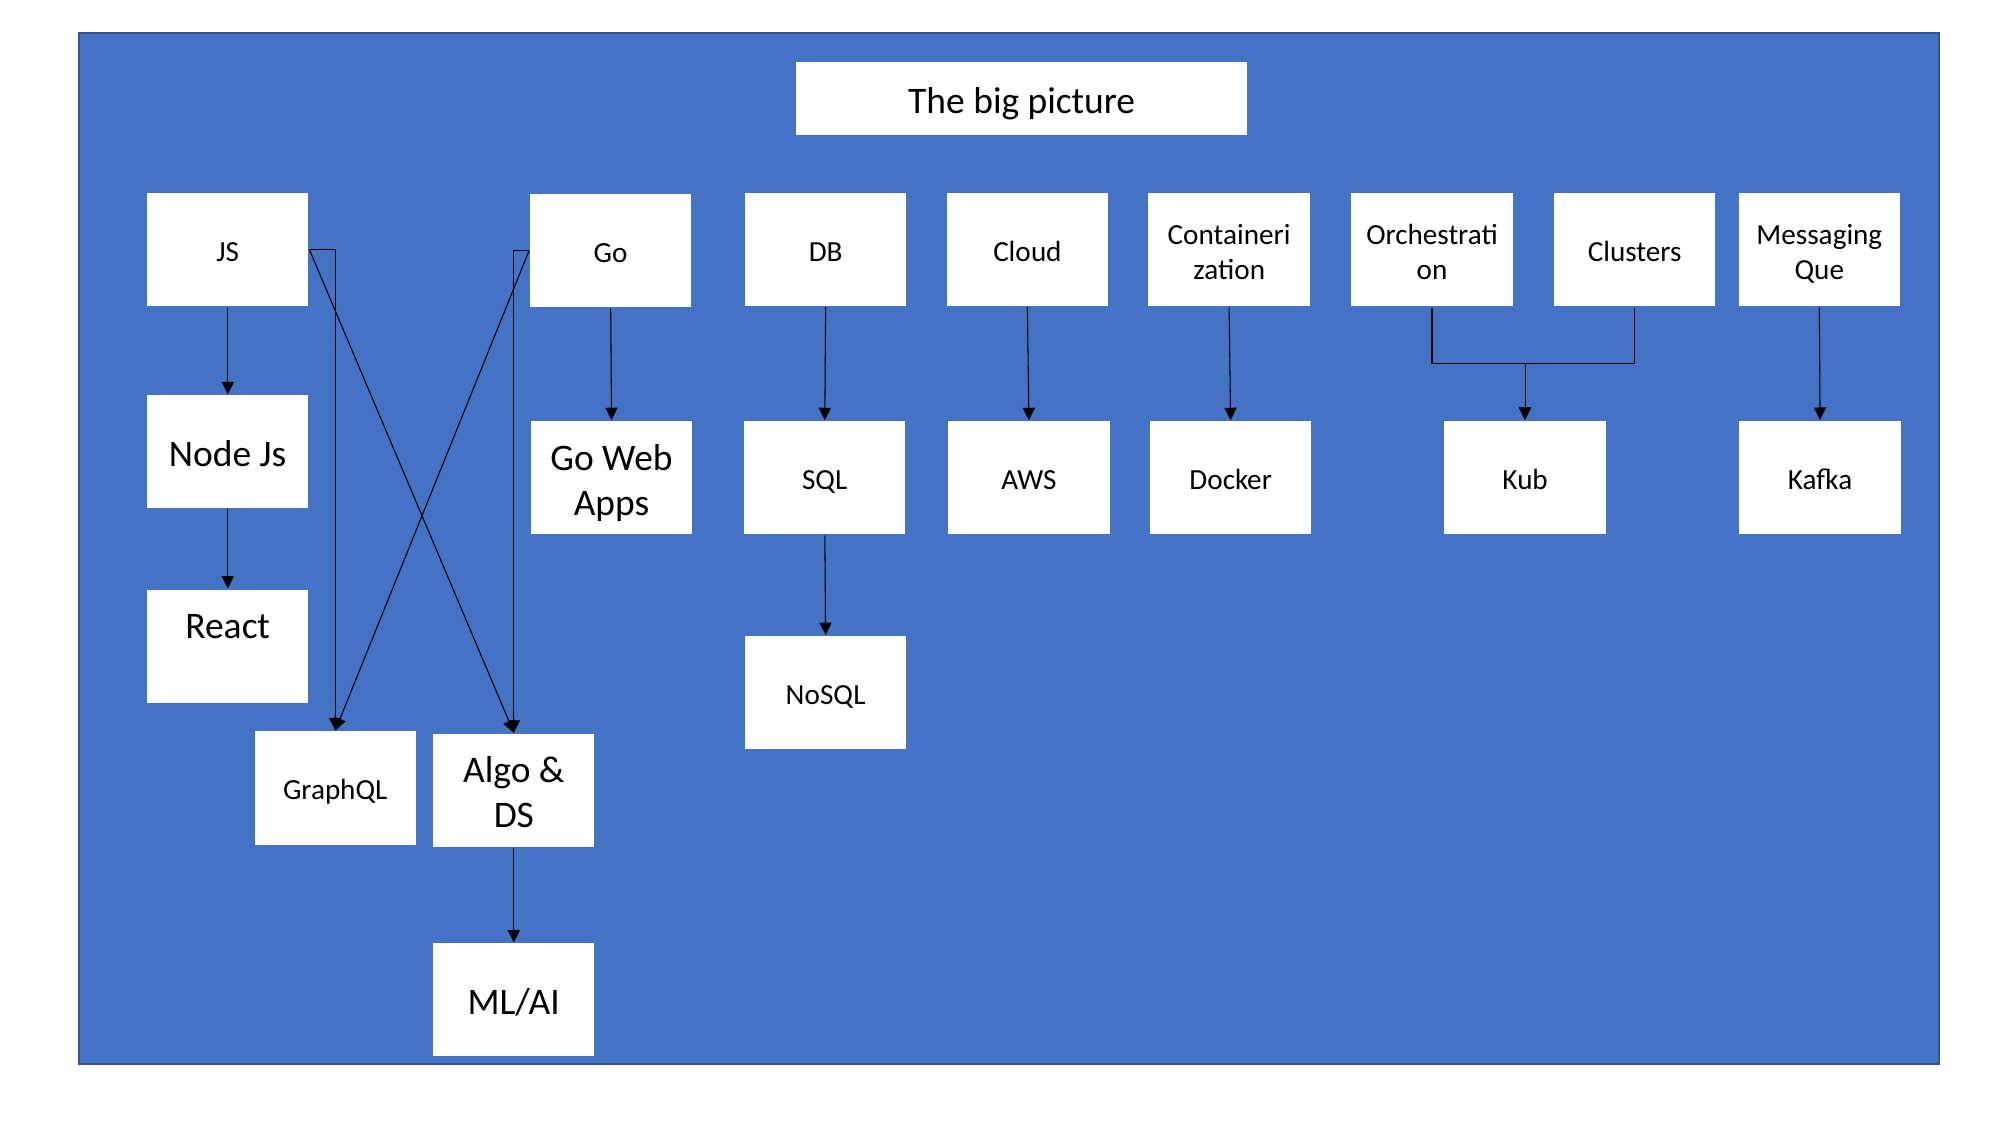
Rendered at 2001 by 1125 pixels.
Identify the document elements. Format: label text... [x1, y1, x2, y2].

text_box Docker [1148, 419, 1313, 536]
text_box The big picture [794, 60, 1249, 137]
text_box Node Js [145, 393, 309, 510]
text_box Clusters [1552, 191, 1718, 308]
text_box SQL [742, 419, 908, 536]
text_box Kafka [1737, 419, 1903, 536]
text_box Containerization [1146, 191, 1312, 308]
text_box Go Web Apps [529, 419, 694, 536]
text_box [514, 250, 529, 733]
text_box AWS [946, 419, 1112, 536]
text_box Go [528, 192, 693, 309]
text_box Orchestration [1349, 191, 1515, 308]
text_box DB [743, 191, 908, 308]
text_box GraphQL [253, 729, 418, 847]
text_box Algo & DS [431, 732, 597, 849]
text_box [78, 32, 1940, 1065]
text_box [309, 249, 514, 733]
text_box ML/AI [431, 941, 597, 1059]
text_box JS [145, 191, 311, 308]
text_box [1523, 308, 1637, 419]
text_box NoSQL [743, 634, 908, 751]
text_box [1422, 317, 1523, 411]
text_box Cloud [945, 191, 1110, 308]
text_box Kub [1442, 419, 1608, 536]
text_box React [145, 587, 309, 705]
text_box Messaging Que [1737, 191, 1902, 308]
